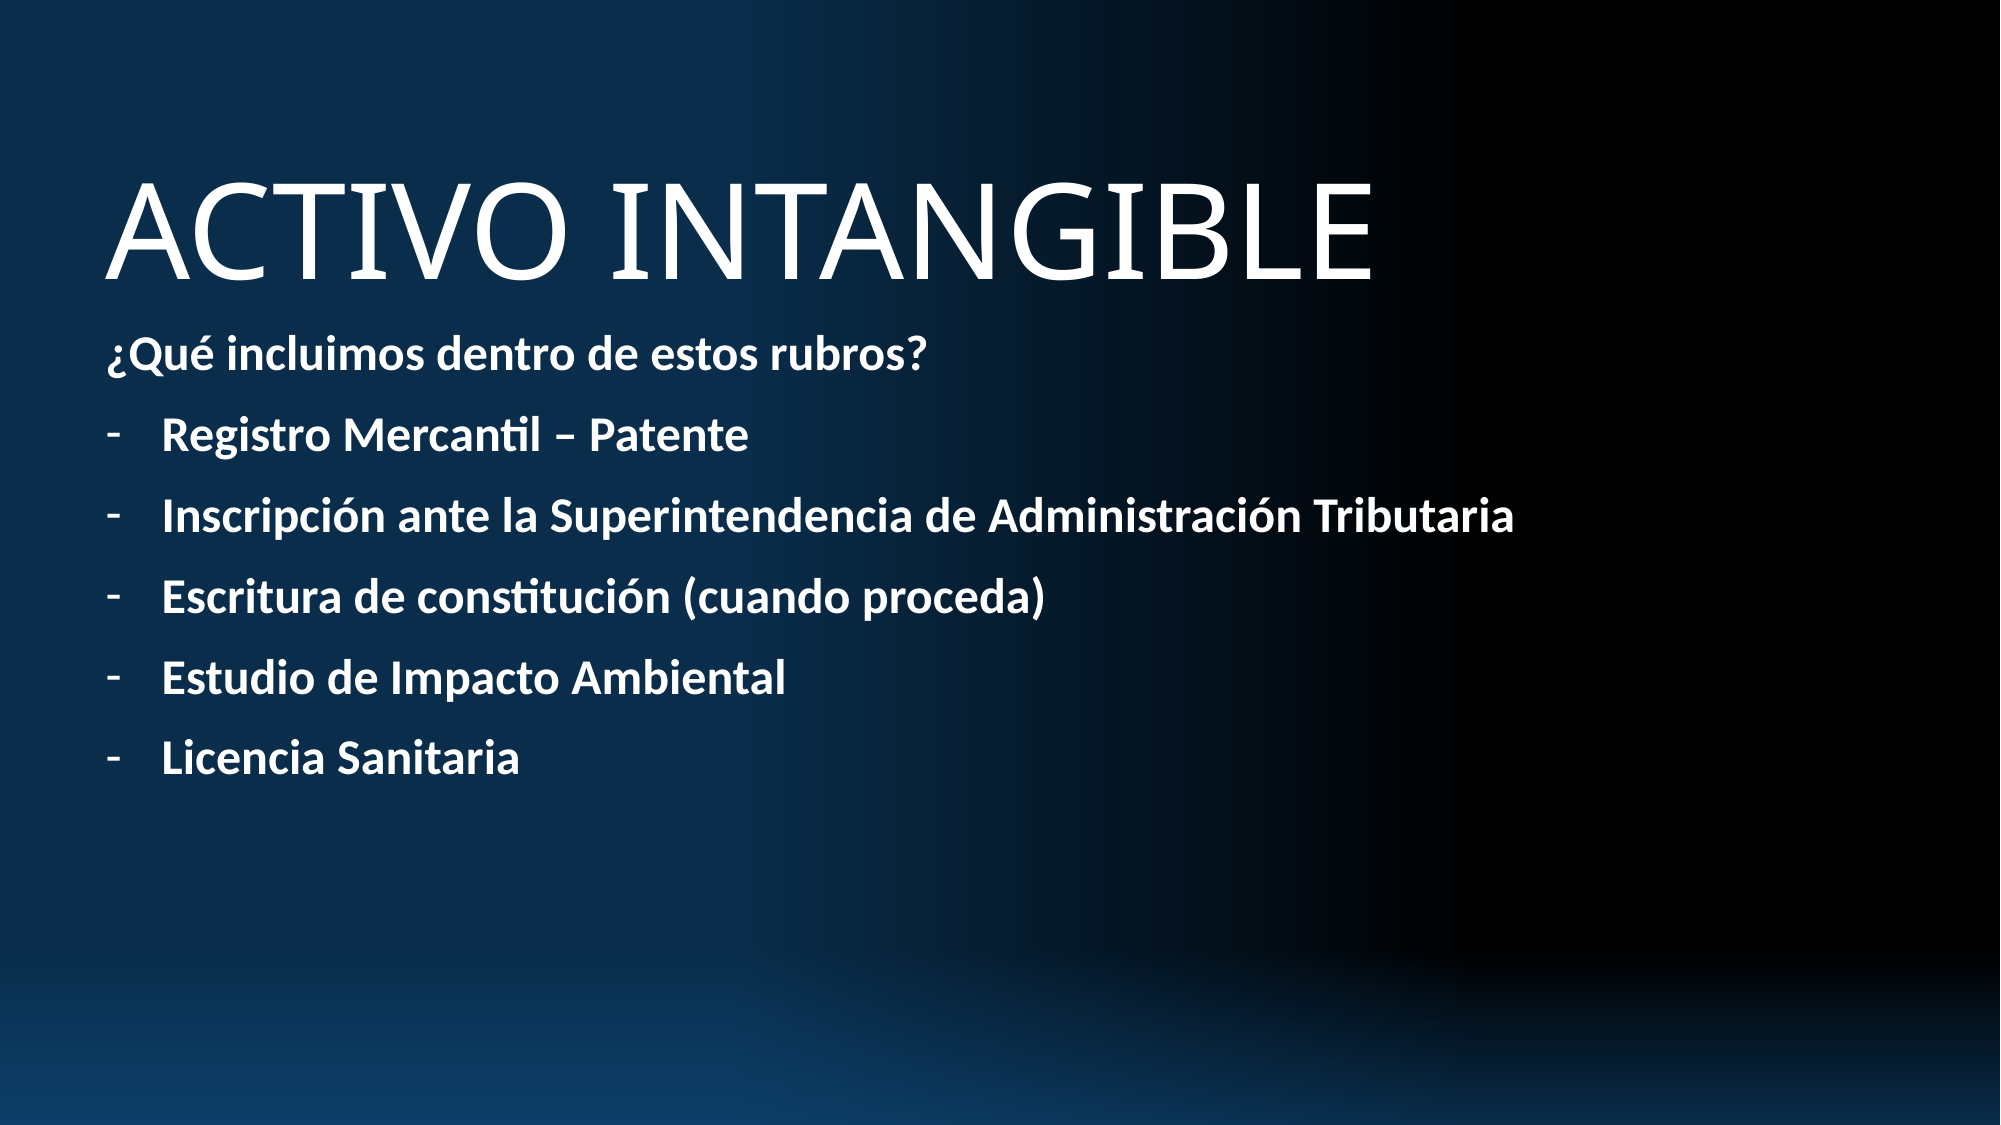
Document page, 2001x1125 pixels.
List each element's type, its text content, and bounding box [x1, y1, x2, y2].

title ACTIVO INTANGIBLE [90, 90, 1798, 313]
subtitle ¿Qué incluimos dentro de estos rubros? Registro Mercantil – Patente Inscripción ante la Superintendencia de Administración Tributaria Escritura de constitución (cuando proceda) Estudio de Impacto Ambiental Licencia Sanitaria [90, 313, 1907, 1035]
